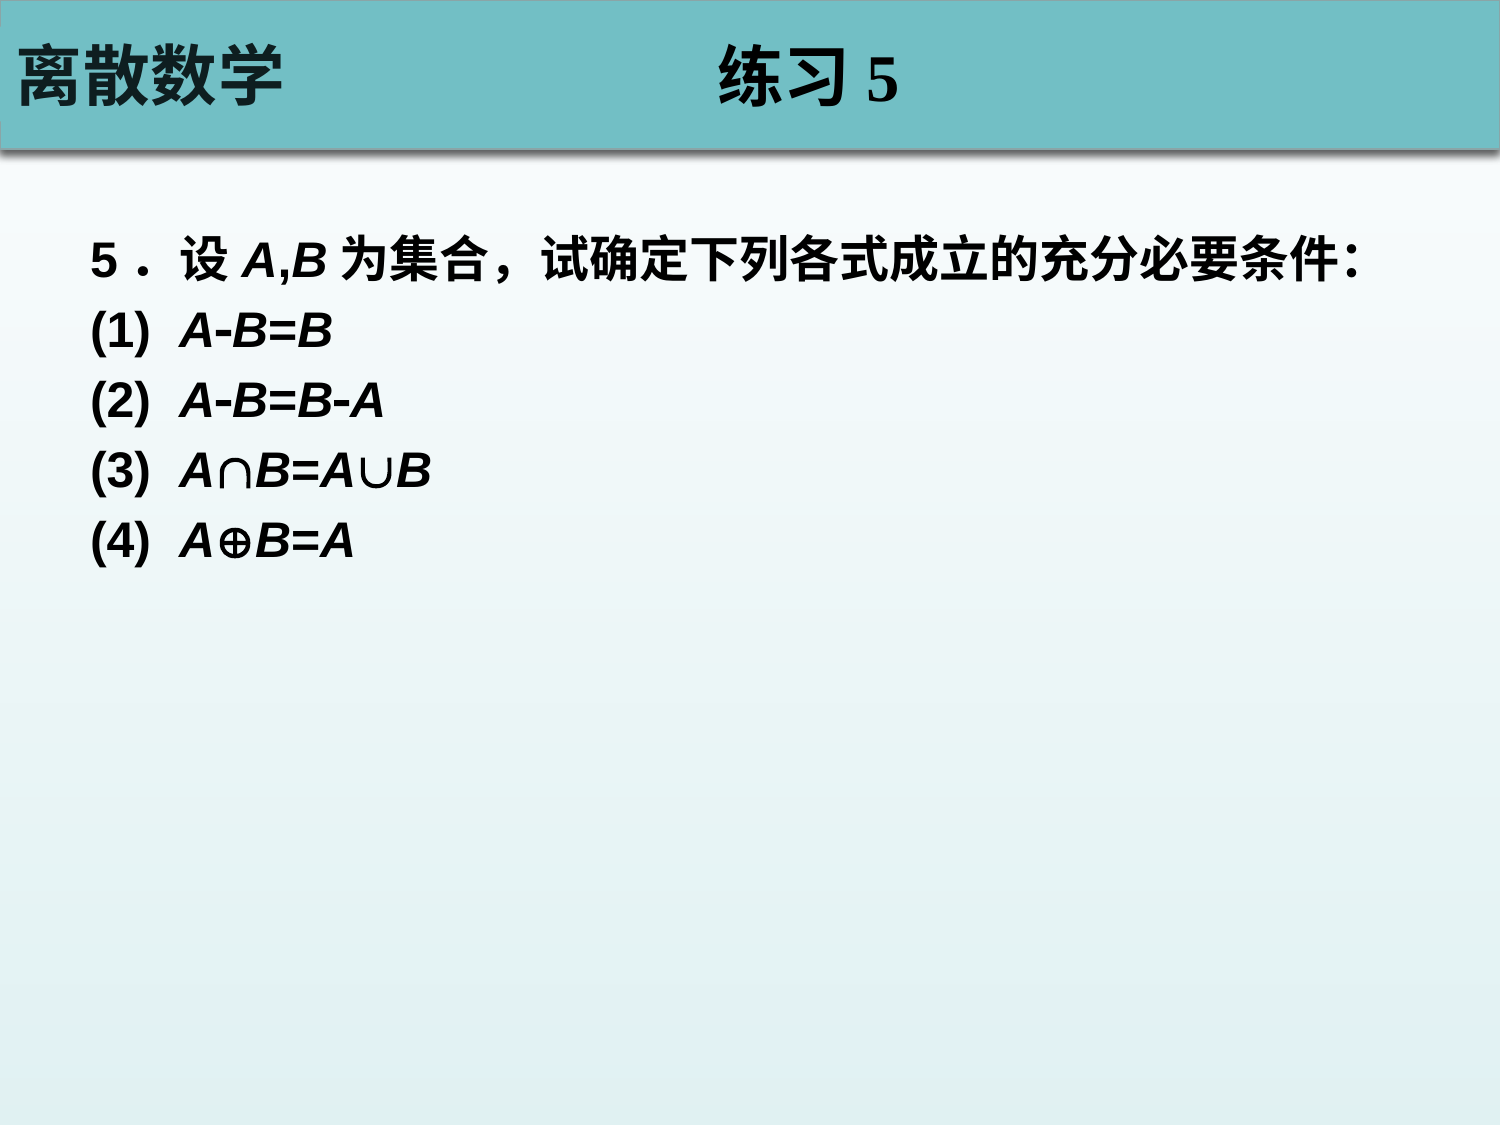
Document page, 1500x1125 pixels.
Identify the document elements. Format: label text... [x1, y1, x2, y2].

list 5．设A,B为集合，试确定下列各式成立的充分必要条件： (1) AB=B (2) AB=BA (3) AB=AB (4) AB=A [75, 220, 1425, 963]
title 练习5 [306, 40, 1311, 109]
